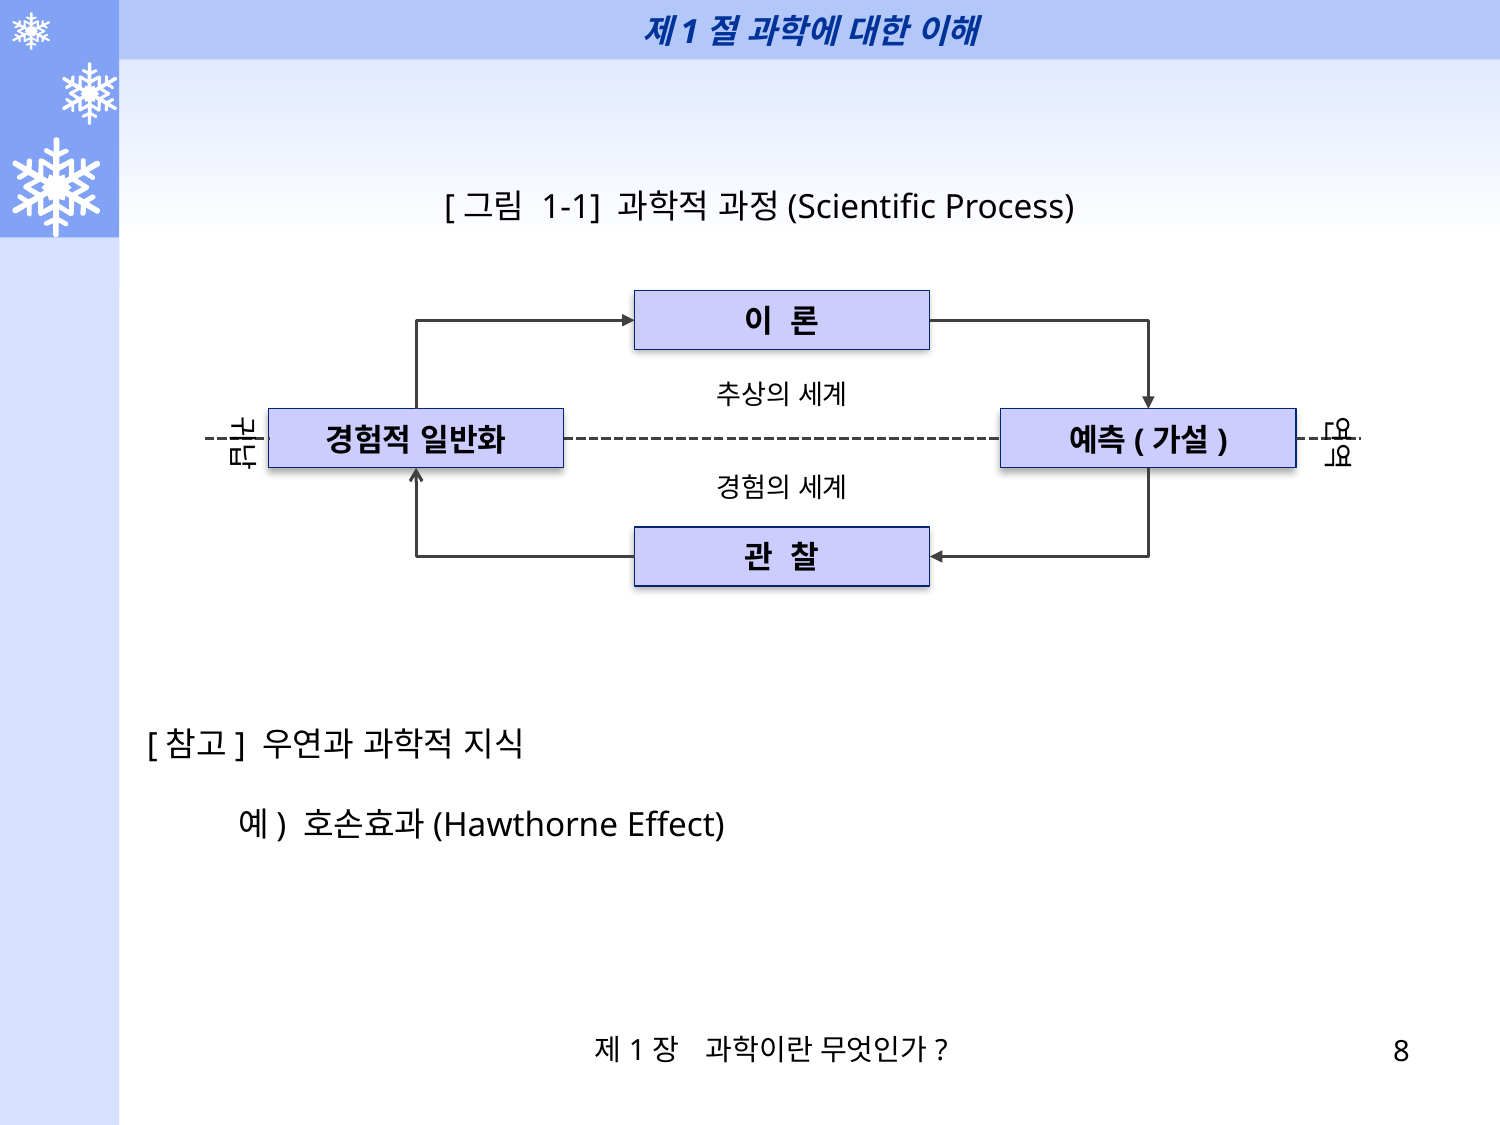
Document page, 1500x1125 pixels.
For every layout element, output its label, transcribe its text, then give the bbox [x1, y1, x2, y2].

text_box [480, 255, 570, 466]
text_box 연역 [1298, 401, 1365, 480]
text_box 추상의 세계 [701, 370, 863, 418]
text_box 경험의 세계 [701, 462, 863, 510]
footer 제1장 과학이란 무엇인가? [534, 1023, 1010, 1102]
text_box 관 찰 [632, 525, 932, 588]
list [그림 1-1] 과학적 과정(Scientific Process) [116, 148, 1419, 1006]
text_box 제1절 과학에 대한 이해 [119, 0, 1500, 60]
text_box 예측(가설) [1088, 407, 1298, 470]
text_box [415, 467, 635, 557]
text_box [994, 402, 1084, 622]
slide_number 8 [1074, 1024, 1425, 1103]
text_box 경험적 일반화 [269, 407, 475, 470]
text_box 이 론 [632, 289, 932, 352]
text_box 귀납 [203, 401, 269, 440]
text_box [참고] 우연과 과학적 지식 예) 호손효과(Hawthorne Effect) [132, 716, 750, 851]
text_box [929, 320, 1149, 410]
text_box 귀납 [203, 442, 269, 480]
